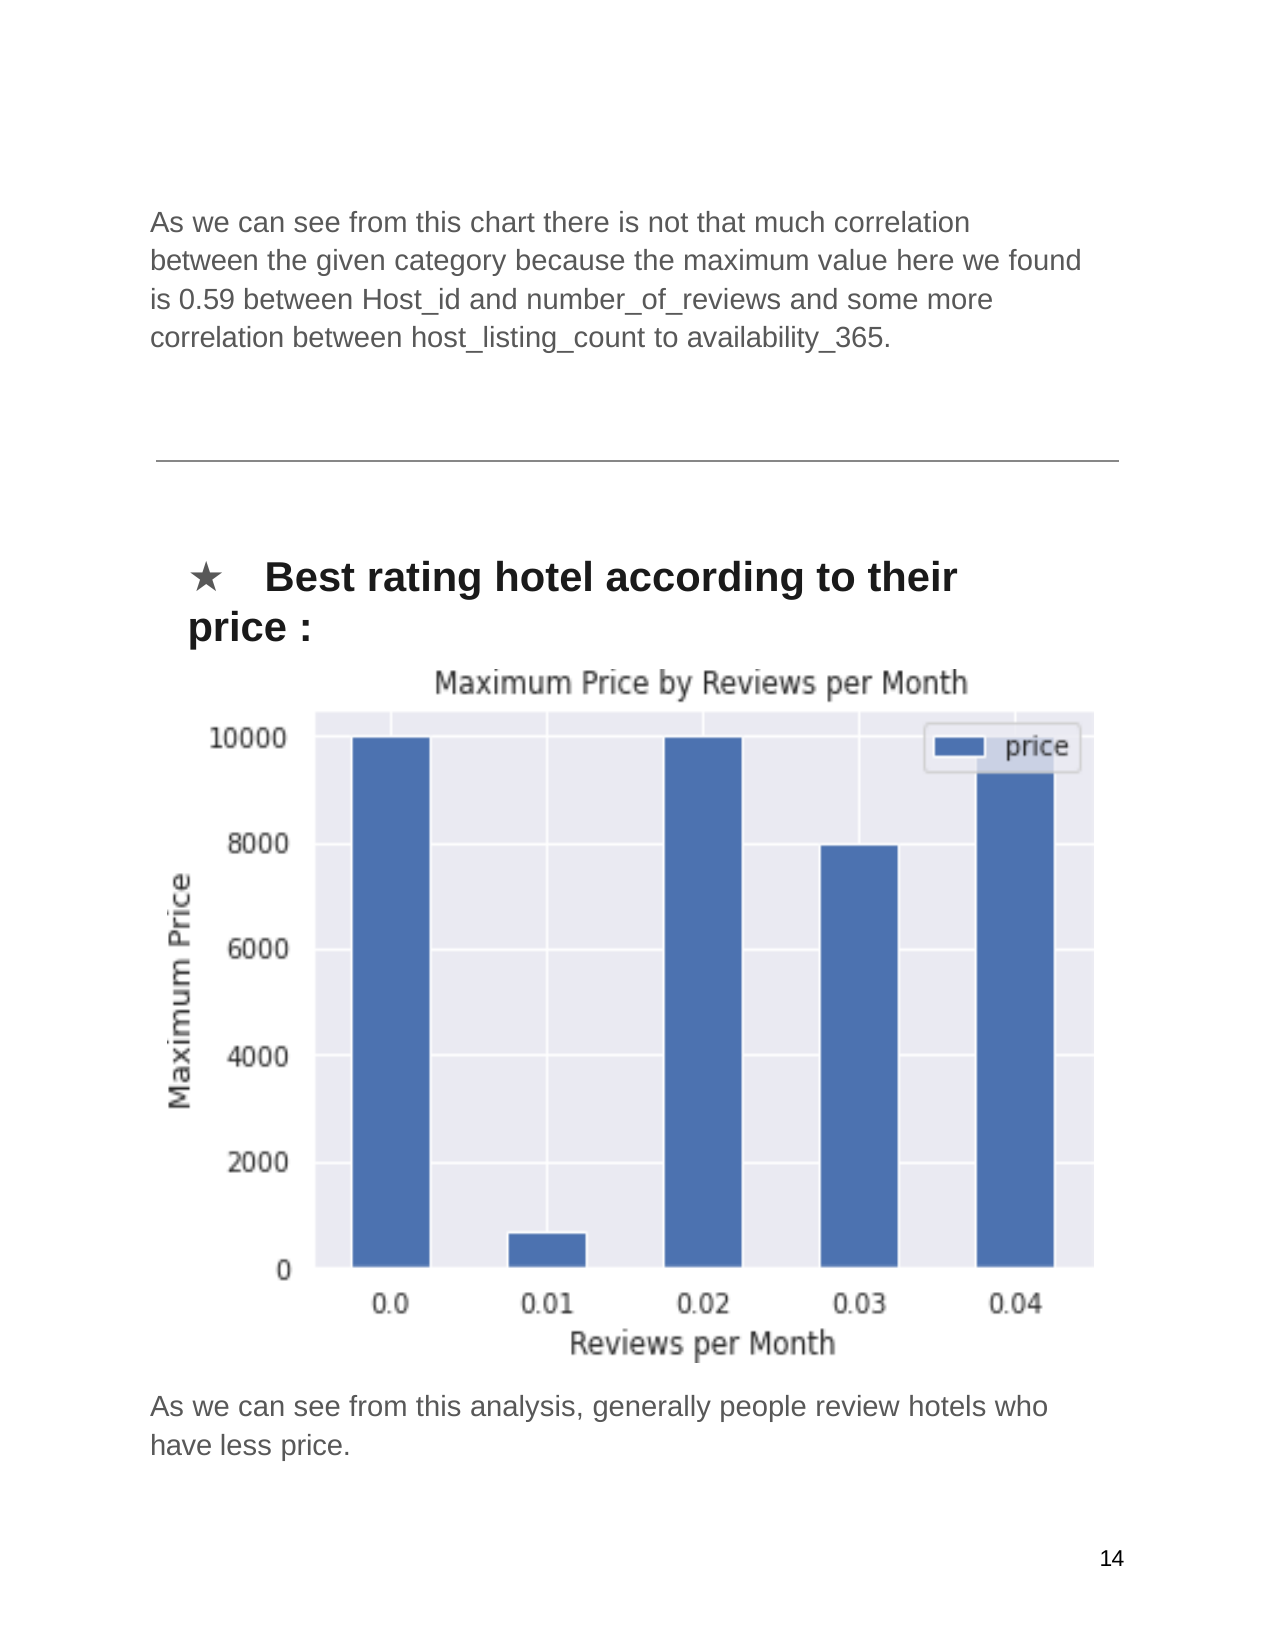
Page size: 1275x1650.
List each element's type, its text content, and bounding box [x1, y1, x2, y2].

picture [166, 668, 1095, 1364]
text_box As we can see from this analysis, generally people review hotels who have less price. [147, 1382, 1117, 1462]
slide_number 14 [1093, 1543, 1134, 1650]
text_box As we can see from this chart there is not that much correlation between the given category because the maximum value here we found is 0.59 between Host_id and number_of_reviews and some more correlation between host_listing_count to availability_365. [147, 197, 1086, 354]
text_box ★ Best rating hotel according to their price : [185, 547, 1094, 650]
